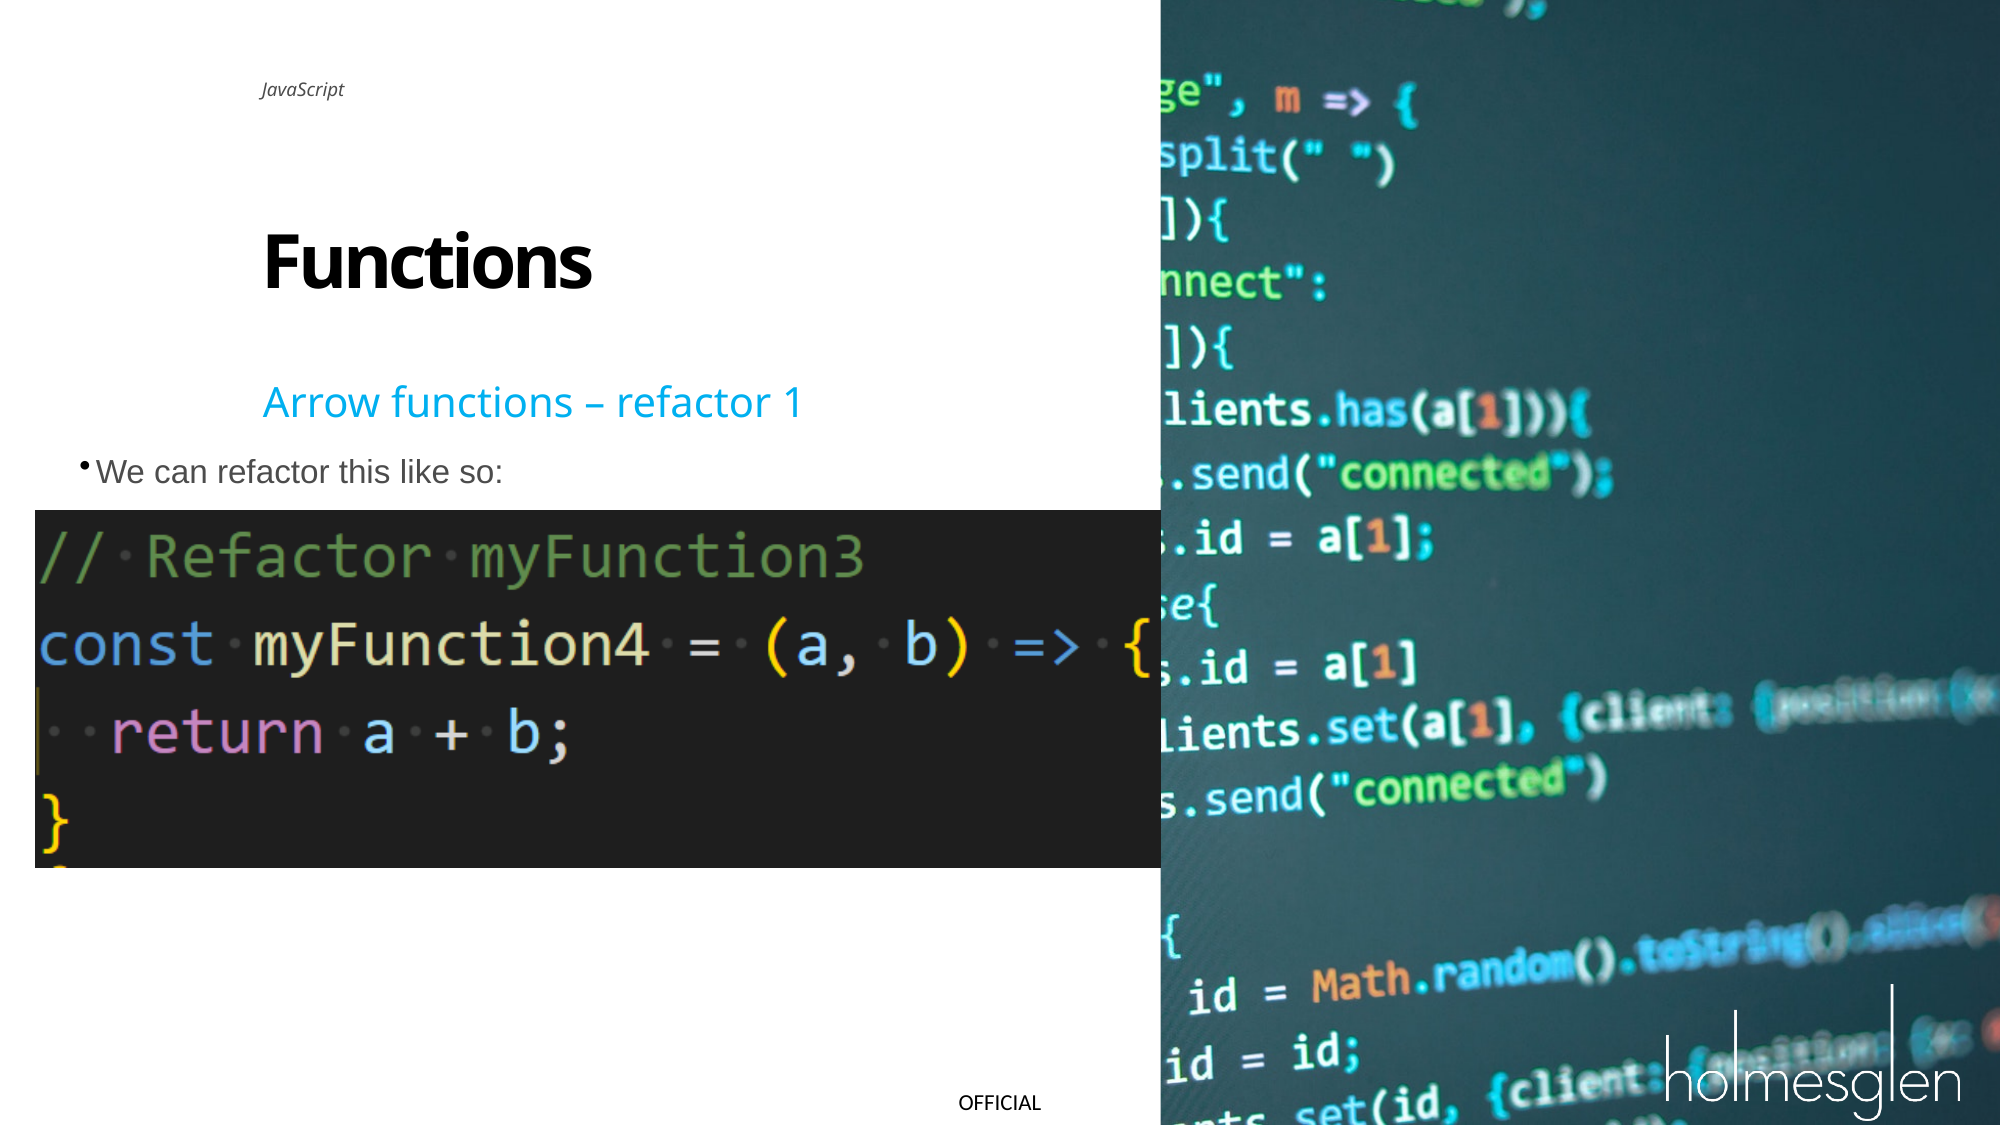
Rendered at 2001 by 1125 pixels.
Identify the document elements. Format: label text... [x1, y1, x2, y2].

picture [35, 0, 2000, 1125]
text_box We can refactor this like so: [79, 442, 1000, 490]
list JavaScript [261, 76, 756, 228]
title Functions [261, 234, 1094, 405]
text_box Arrow functions – refactor 1 [262, 376, 807, 427]
